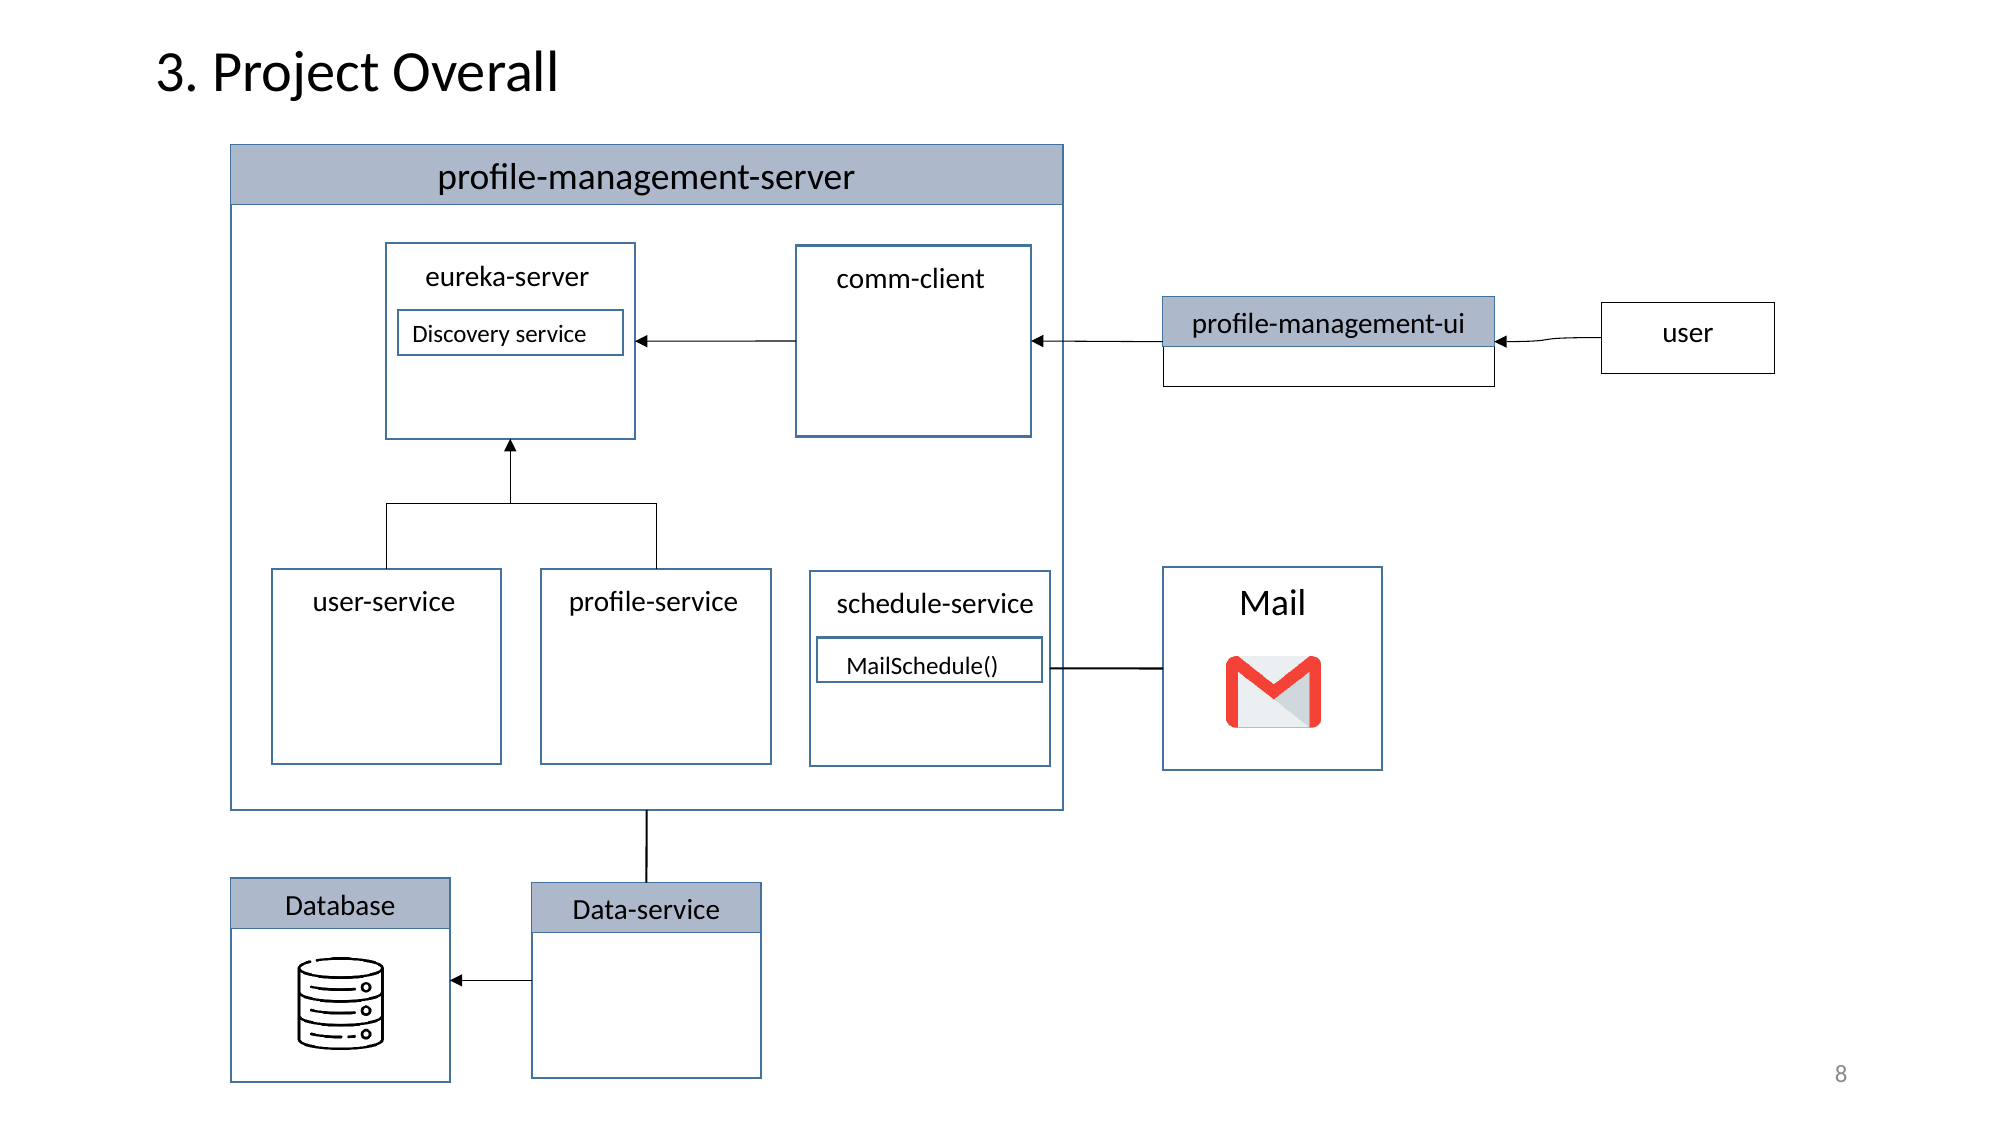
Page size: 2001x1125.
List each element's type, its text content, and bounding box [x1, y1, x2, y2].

slide_number 8 [1412, 1042, 1863, 1103]
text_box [230, 144, 1775, 1083]
list 3. Project Overall [140, 34, 1866, 1022]
